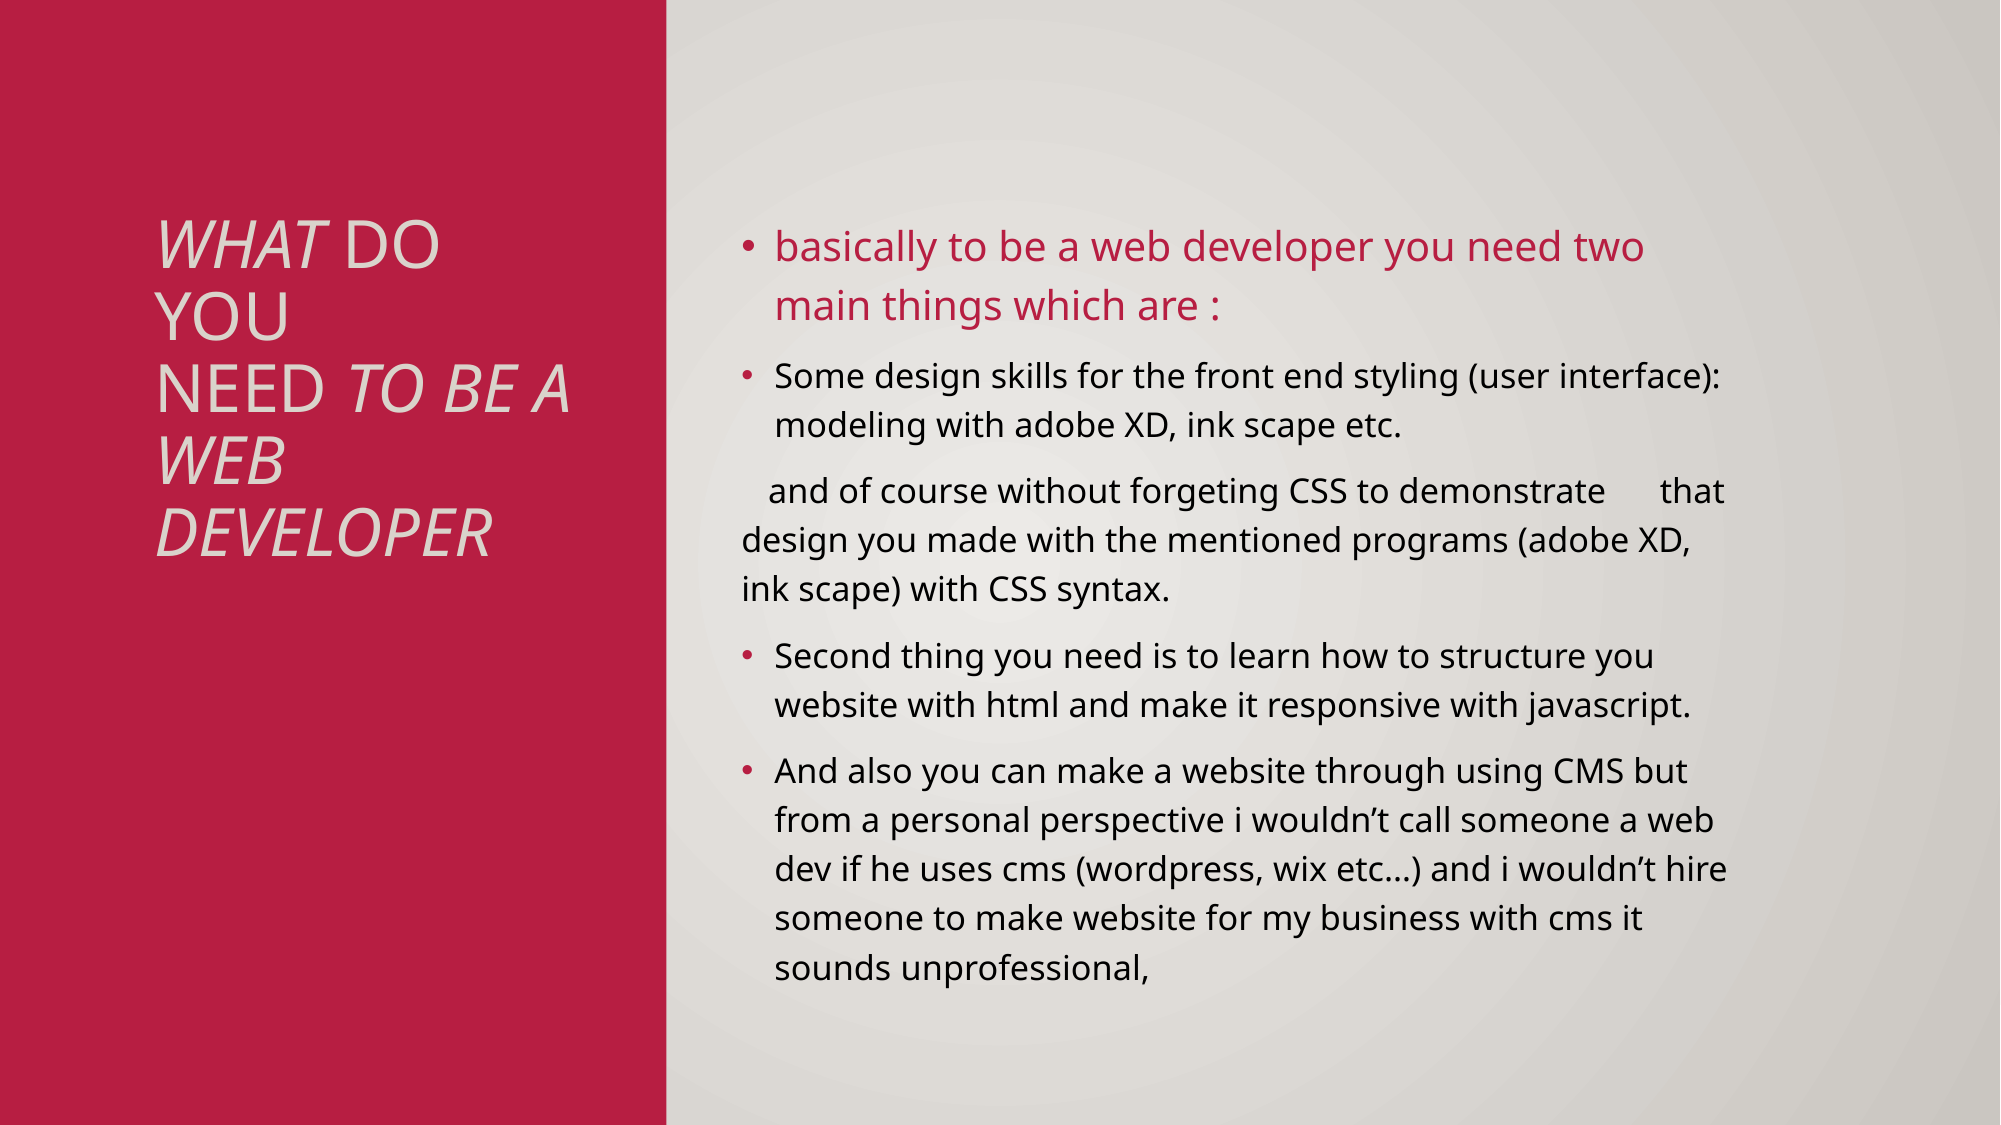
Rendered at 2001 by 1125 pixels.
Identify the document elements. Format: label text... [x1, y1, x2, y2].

title What do you need to be a web developer [139, 203, 587, 956]
list basically to be a web developer you need two main things which are : Some design skills for the front end styling (user interface): modeling with adobe XD, ink scape etc. and of course without forgeting CSS to demonstrate that design you made with the mentioned programs (adobe XD, ink scape) with CSS syntax. Second thing you need is to learn how to structure you website with html and make it responsive with javascript. And also you can make a website through using CMS but from a personal perspective i wouldn’t call someone a web dev if he uses cms (wordpress, wix etc…) and i wouldn’t hire someone to make website for my business with cms it sounds unprofessional, [726, 203, 1762, 1010]
text_box [0, 0, 668, 1125]
text_box [668, 0, 2000, 1125]
